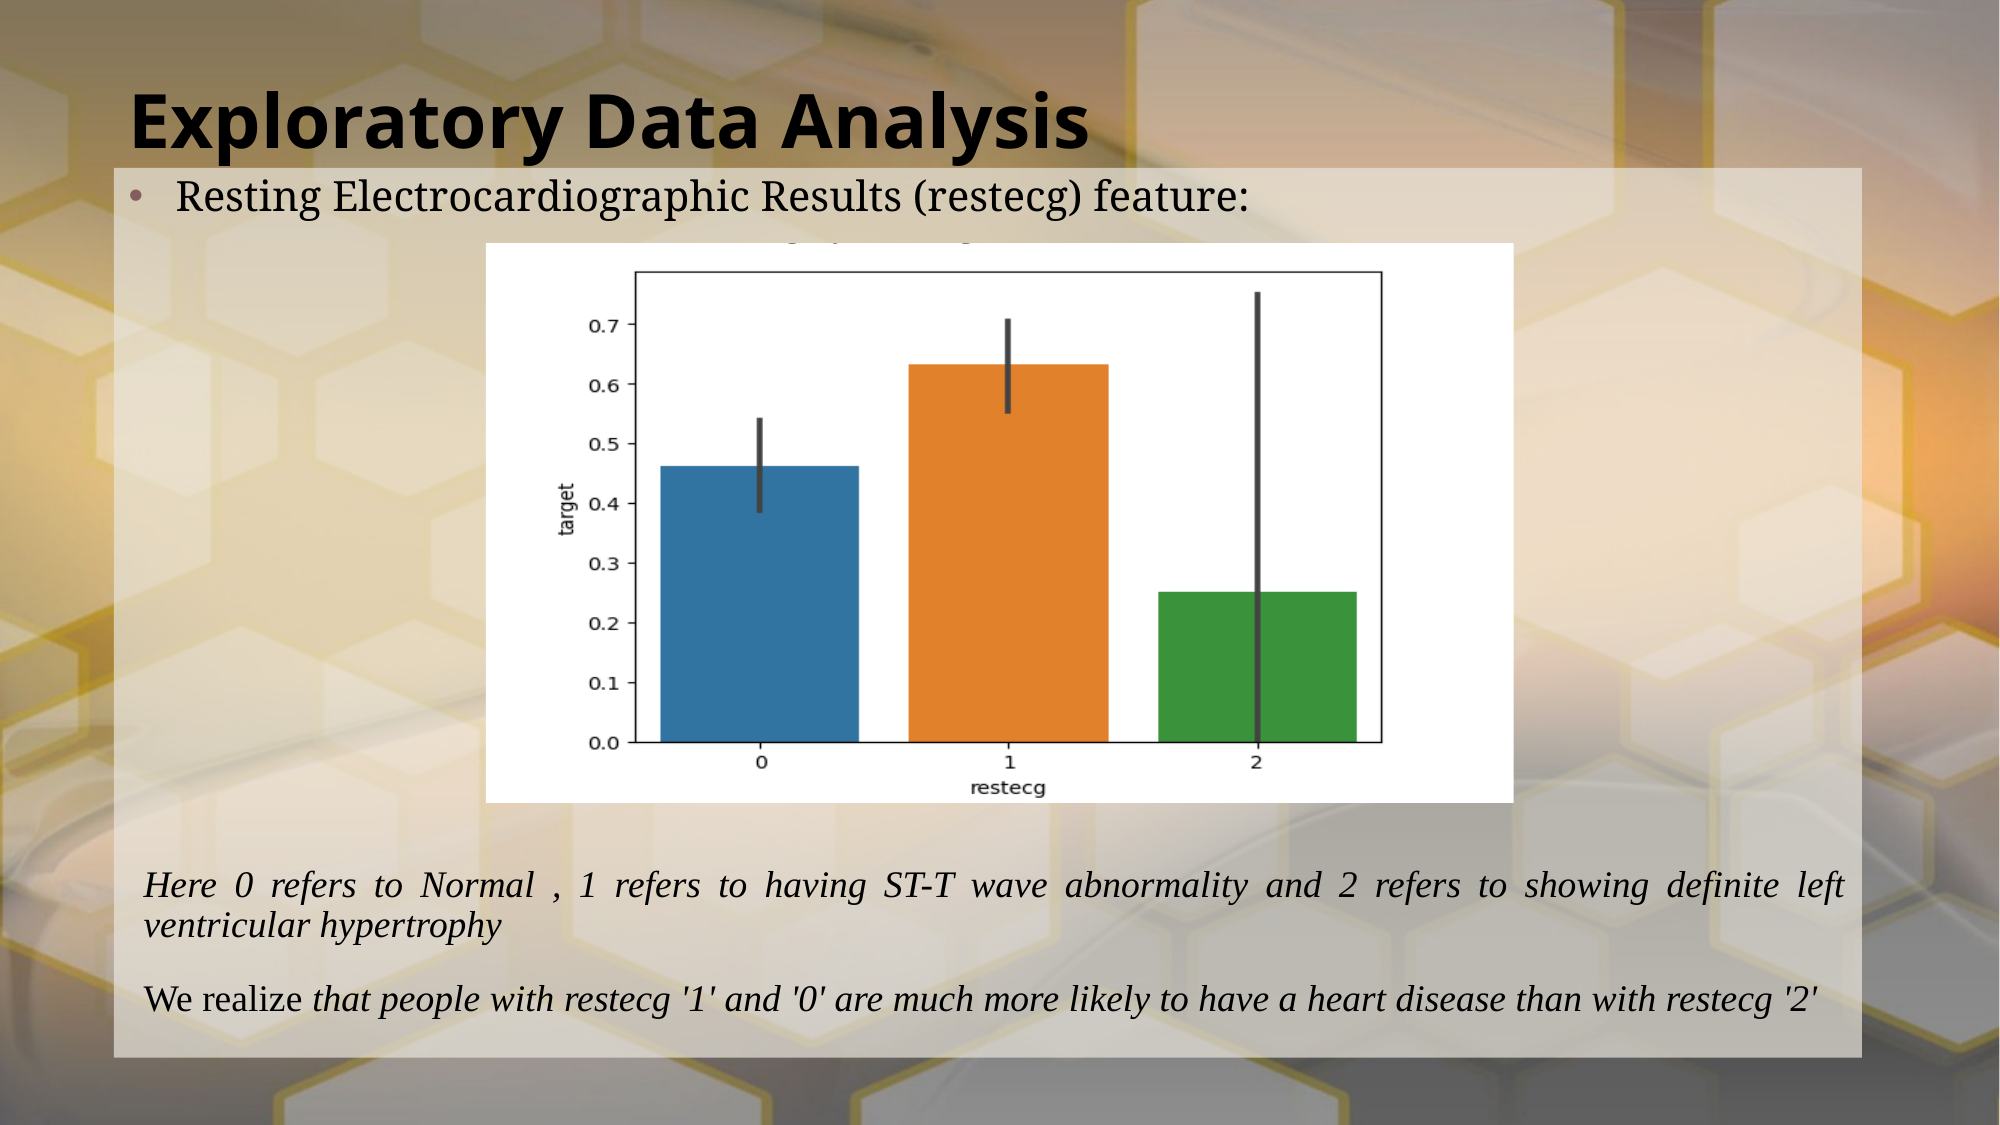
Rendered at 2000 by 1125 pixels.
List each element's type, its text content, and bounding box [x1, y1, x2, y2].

picture [0, 0, 2000, 1125]
list Resting Electrocardiographic Results (restecg) feature: Here 0 refers to Normal , 1 refers to having ST-T wave abnormality and 2 refers to showing definite left ventricular hypertrophy We realize that people with restecg '1' and '0' are much more likely to have a heart disease than with restecg '2' [113, 167, 1862, 1058]
title Exploratory Data Analysis [113, 62, 1788, 167]
